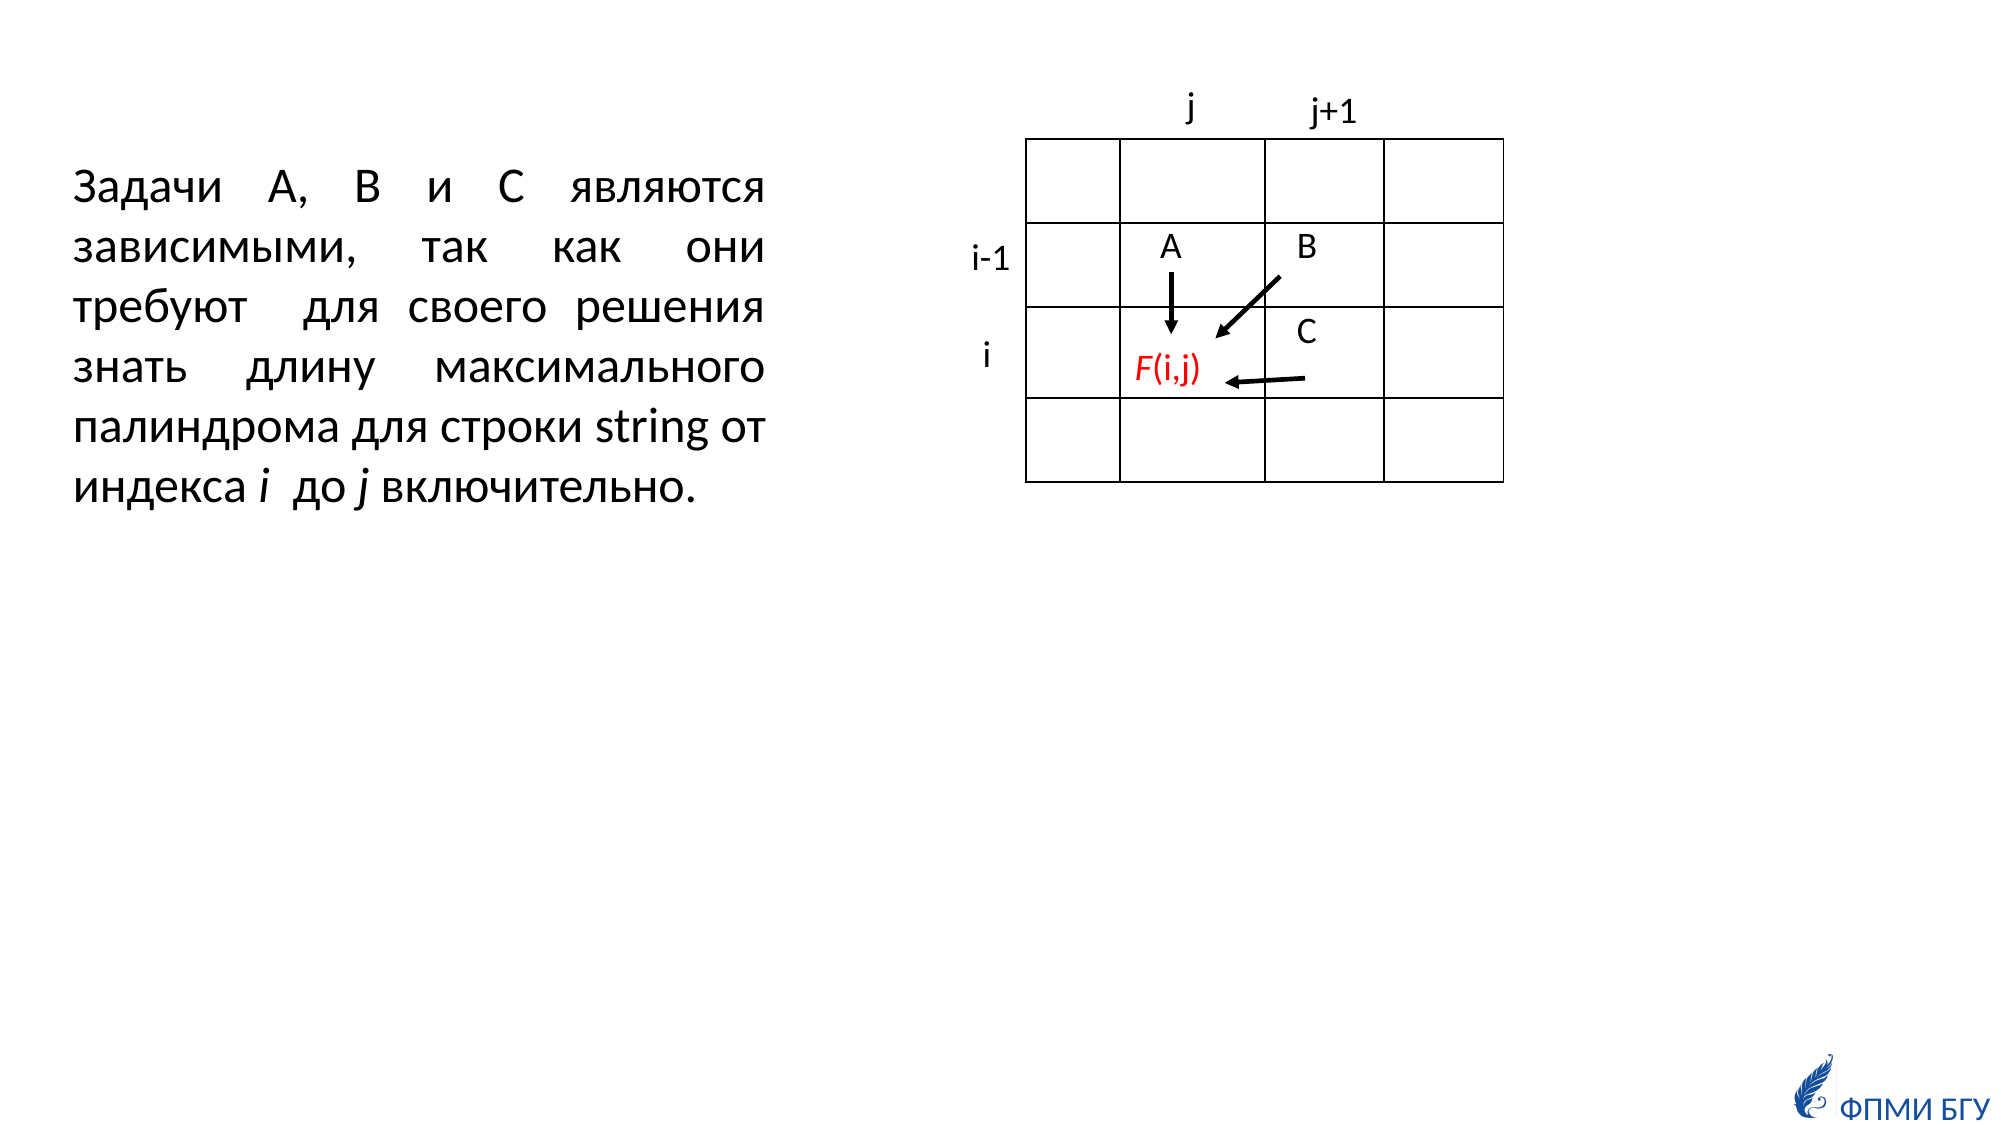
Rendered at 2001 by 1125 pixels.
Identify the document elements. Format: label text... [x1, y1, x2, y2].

text_box ФПМИ БГУ [1830, 1087, 2000, 1125]
table_cell [1266, 399, 1383, 481]
table_header [1385, 140, 1503, 222]
table_cell C [1266, 308, 1383, 397]
table_cell [1385, 308, 1503, 397]
table_header [1027, 140, 1119, 222]
table_cell [1027, 399, 1119, 481]
text_box i [967, 322, 1007, 382]
table_cell F(i,j) [1121, 308, 1264, 397]
text_box i-1 [956, 225, 1026, 286]
table_header [1266, 140, 1383, 222]
table_cell [1385, 224, 1503, 306]
table_cell [1027, 308, 1119, 397]
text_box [1215, 276, 1281, 339]
text_box j+1 [1295, 78, 1373, 139]
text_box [1224, 378, 1306, 383]
table_cell B [1266, 224, 1383, 306]
table_header [1121, 140, 1264, 222]
table_cell [1385, 399, 1503, 481]
table_cell [1027, 224, 1119, 306]
picture [1793, 1053, 1837, 1118]
text_box j [1171, 73, 1211, 134]
text_box Задачи A, B и C являются зависимыми, так как они требуют для своего решения знать длину максимального палиндрома для строки string от индекса i до j включительно. [58, 144, 781, 520]
table_cell A [1121, 224, 1264, 306]
table_cell [1121, 399, 1264, 481]
